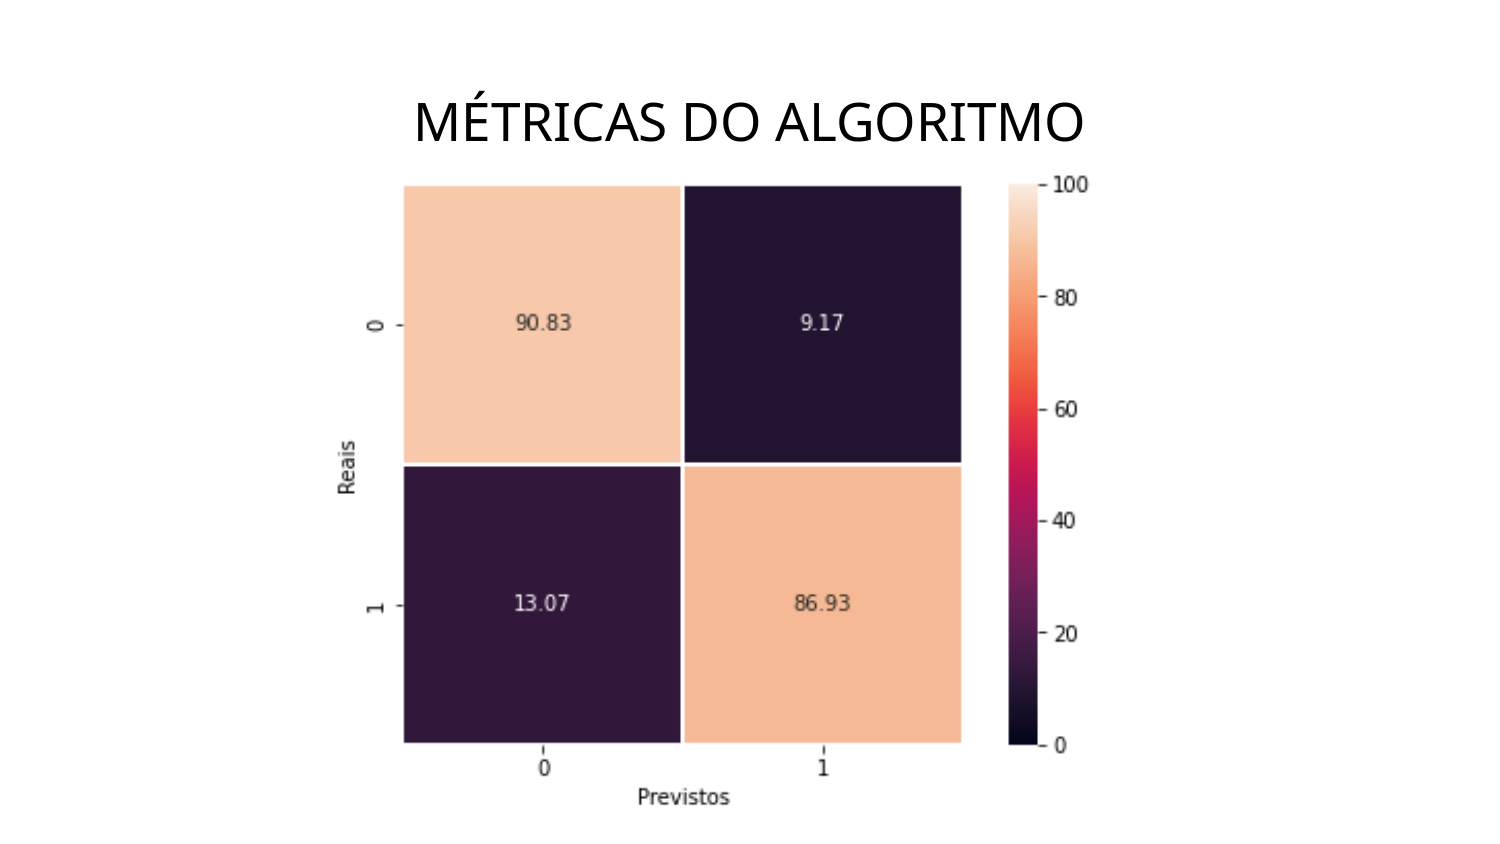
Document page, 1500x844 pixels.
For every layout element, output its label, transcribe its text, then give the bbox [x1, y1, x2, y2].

picture [324, 164, 1100, 833]
title MÉTRICAS DO ALGORITMO [51, 72, 1449, 167]
